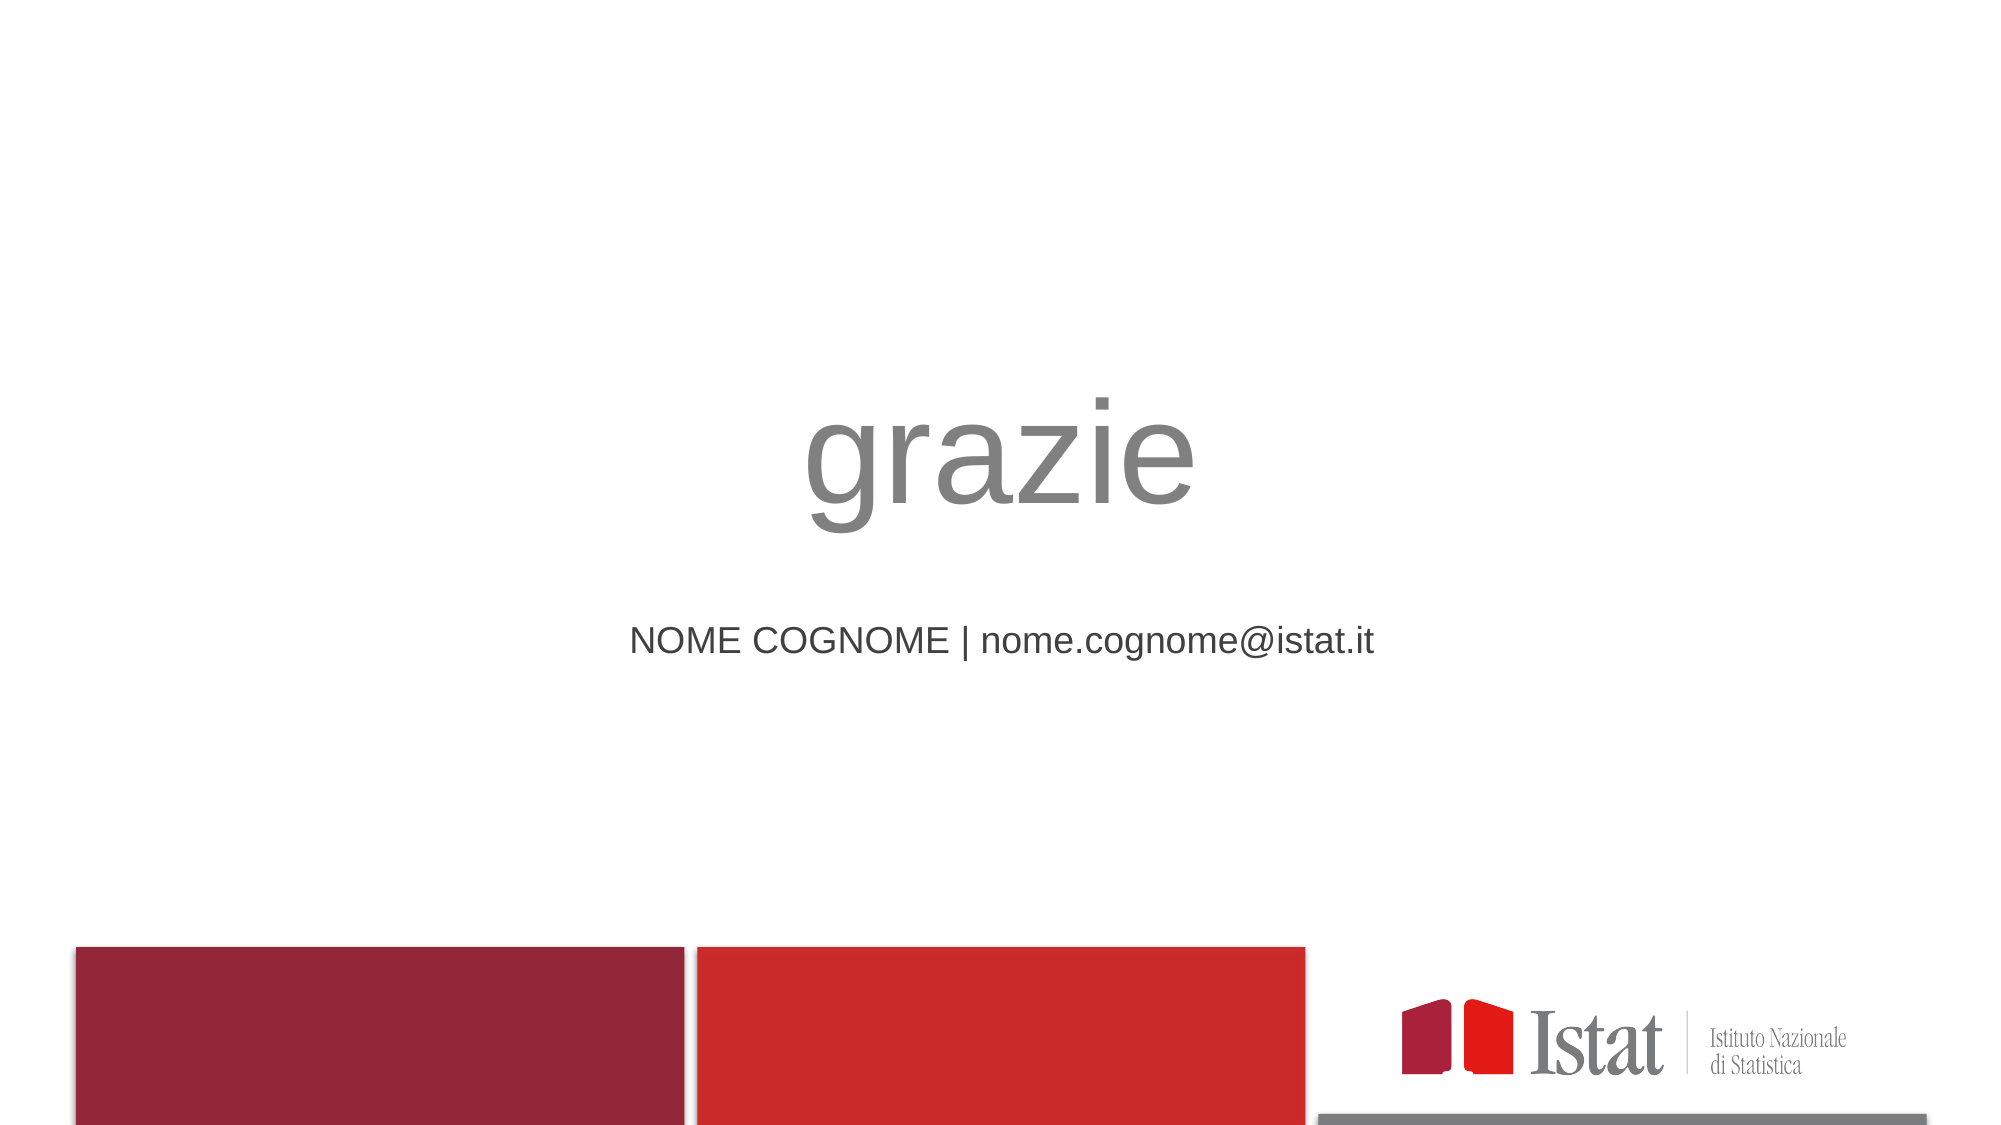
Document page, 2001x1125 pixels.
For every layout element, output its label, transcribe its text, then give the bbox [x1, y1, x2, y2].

list NOME COGNOME | nome.cognome@istat.it [540, 604, 1464, 674]
title grazie [76, 294, 1927, 597]
picture [1402, 999, 1846, 1076]
